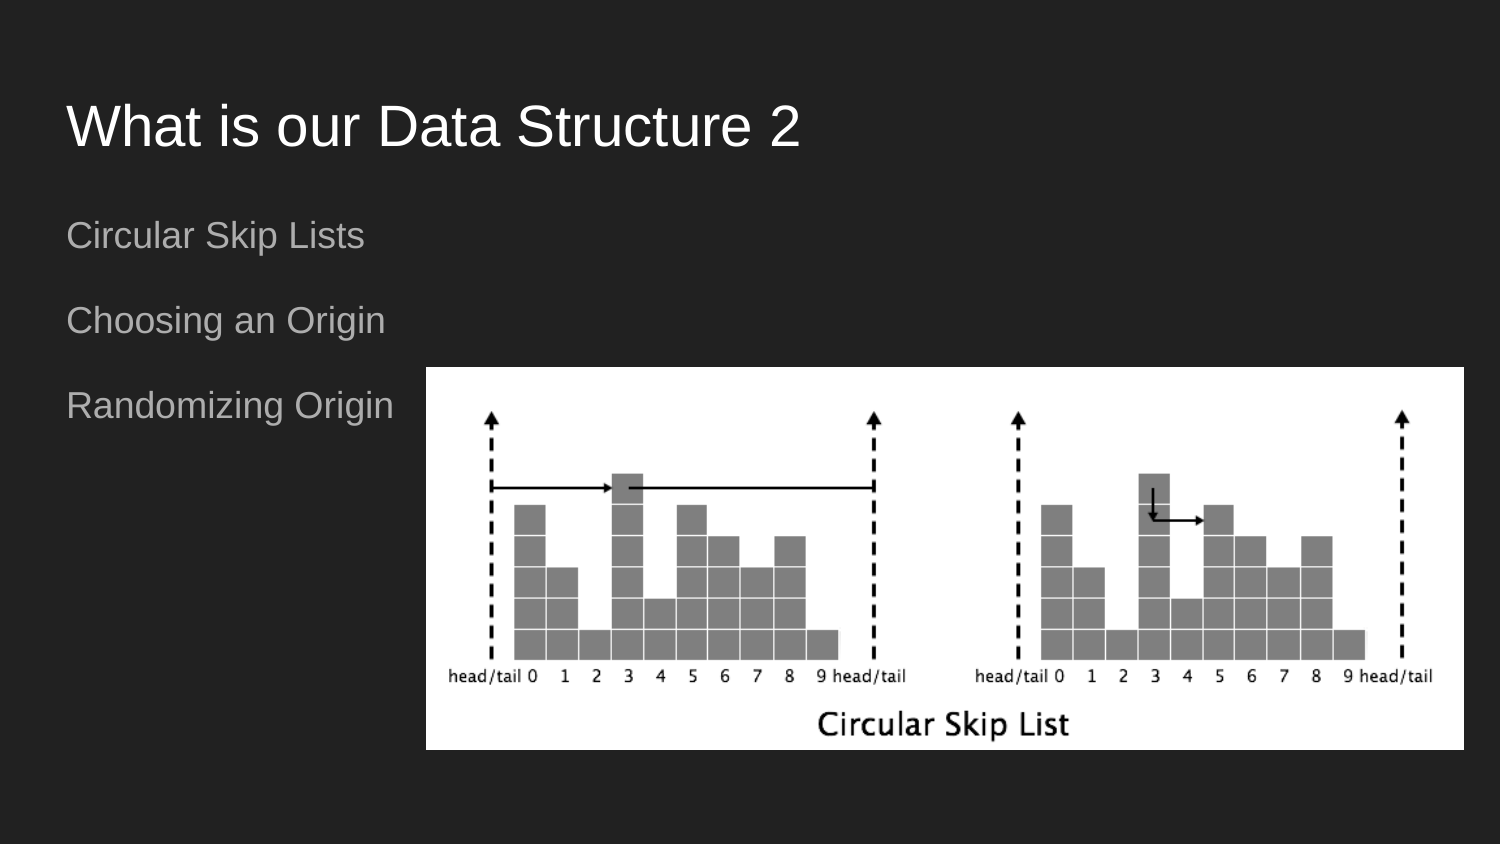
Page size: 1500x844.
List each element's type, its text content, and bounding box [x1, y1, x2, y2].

picture [426, 366, 1465, 750]
list Circular Skip Lists Choosing an Origin Randomizing Origin [51, 189, 1449, 750]
title What is our Data Structure 2 [51, 72, 1449, 167]
